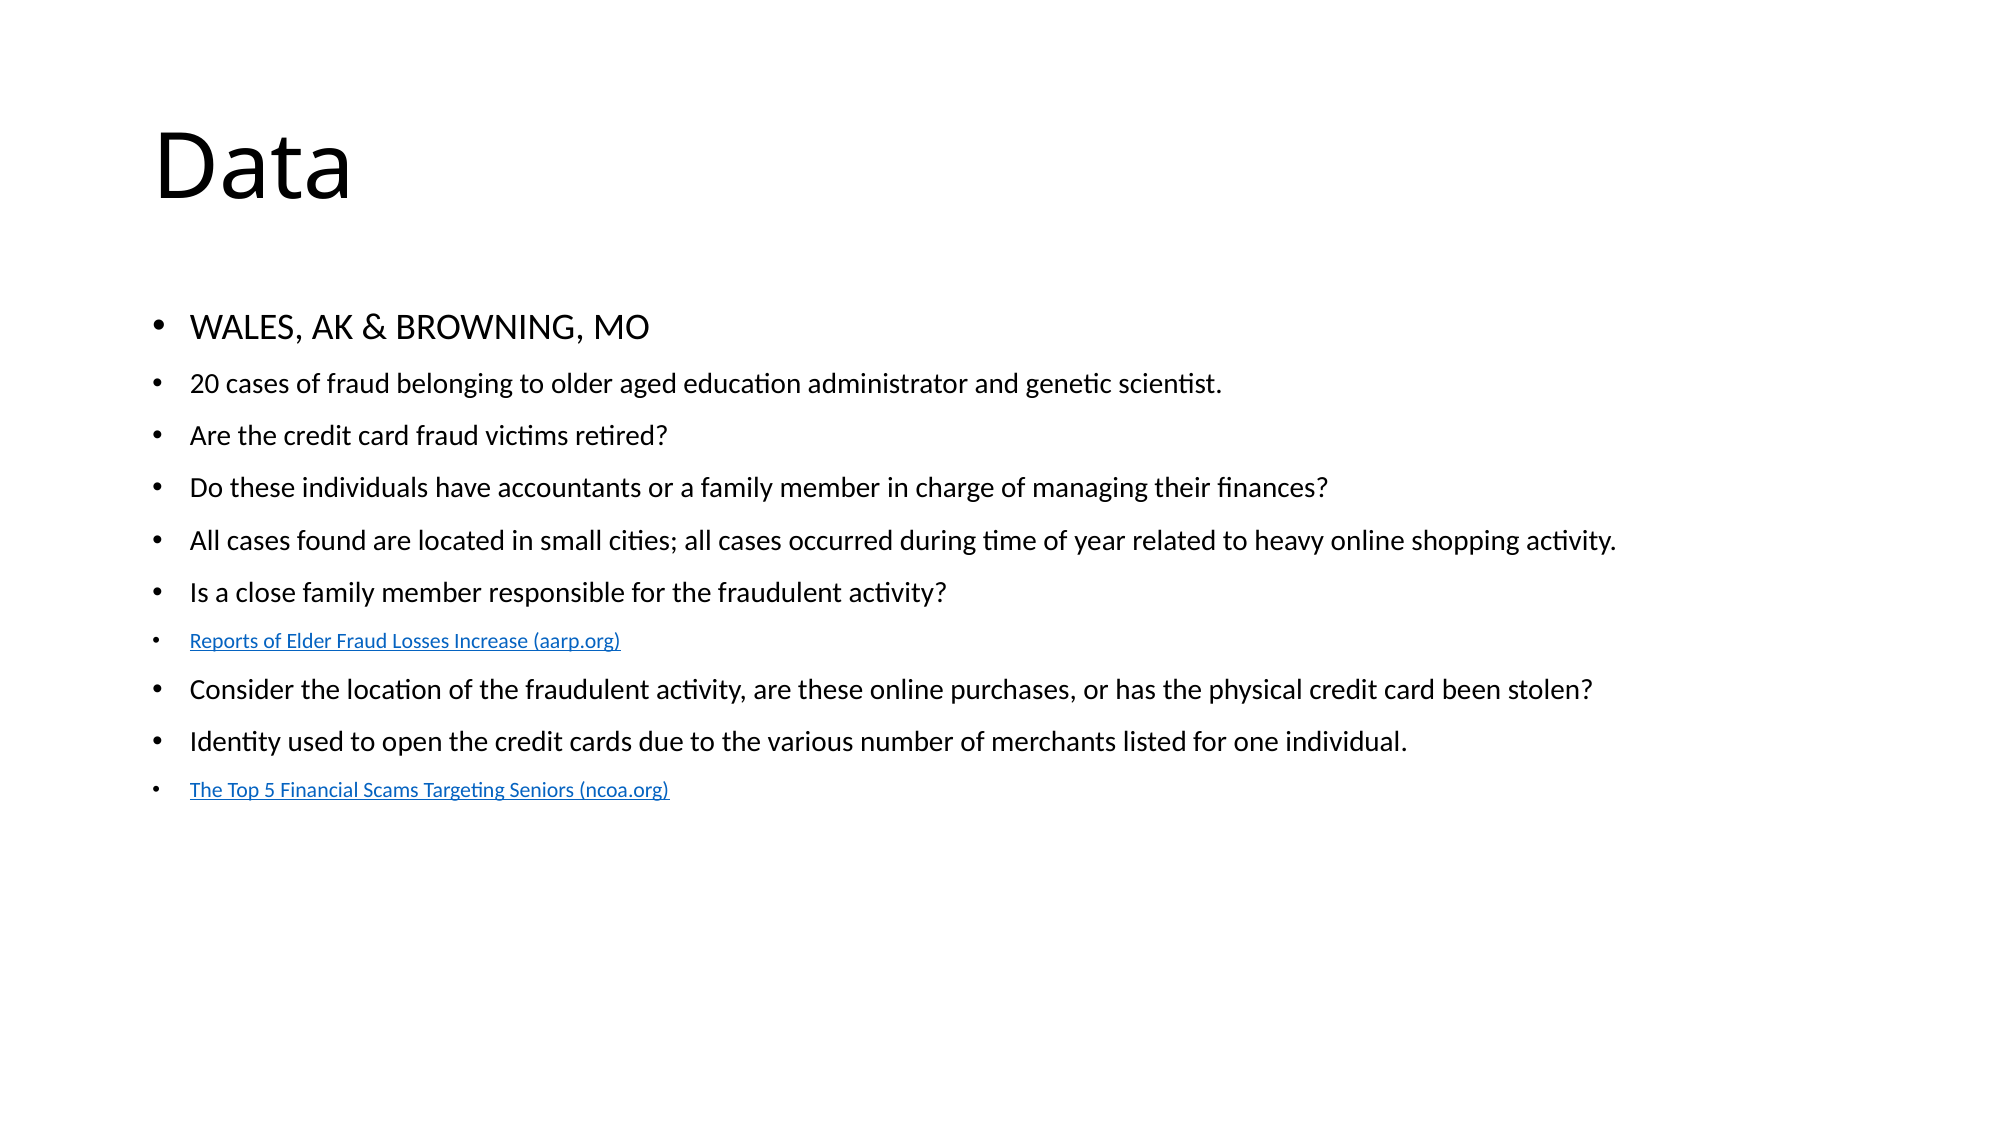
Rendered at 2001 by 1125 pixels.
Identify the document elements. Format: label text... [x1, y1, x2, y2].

list WALES, AK & BROWNING, MO 20 cases of fraud belonging to older aged education administrator and genetic scientist. Are the credit card fraud victims retired? Do these individuals have accountants or a family member in charge of managing their finances? All cases found are located in small cities; all cases occurred during time of year related to heavy online shopping activity. Is a close family member responsible for the fraudulent activity? Reports of Elder Fraud Losses Increase (aarp.org) Consider the location of the fraudulent activity, are these online purchases, or has the physical credit card been stolen? Identity used to open the credit cards due to the various number of merchants listed for one individual. The Top 5 Financial Scams Targeting Seniors (ncoa.org) [137, 299, 1863, 1014]
title Data [137, 59, 1863, 278]
